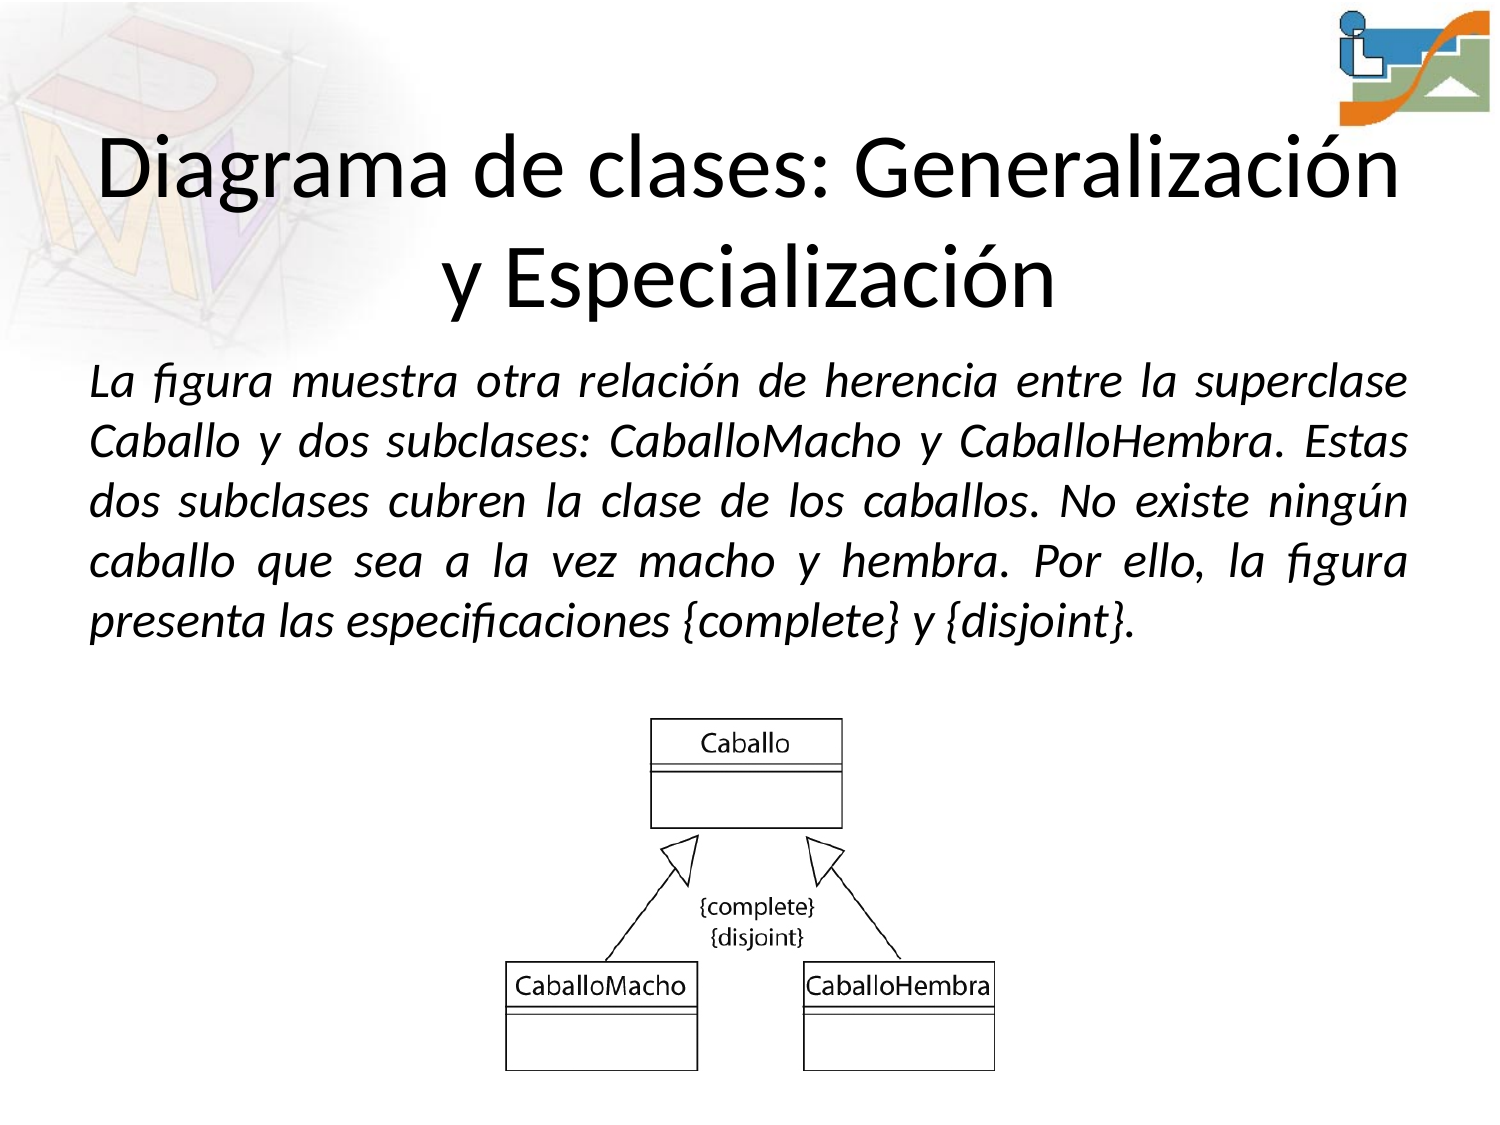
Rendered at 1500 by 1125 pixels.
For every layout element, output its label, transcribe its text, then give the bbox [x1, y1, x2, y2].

picture [0, 1, 1500, 401]
text_box La figura muestra otra relación de herencia entre la superclase Caballo y dos subclases: CaballoMacho y CaballoHembra. Estas dos subclases cubren la clase de los caballos. No existe ningún caballo que sea a la vez macho y hembra. Por ello, la figura presenta las especificaciones {complete} y {disjoint}. [75, 409, 1425, 1083]
picture [504, 718, 995, 1071]
